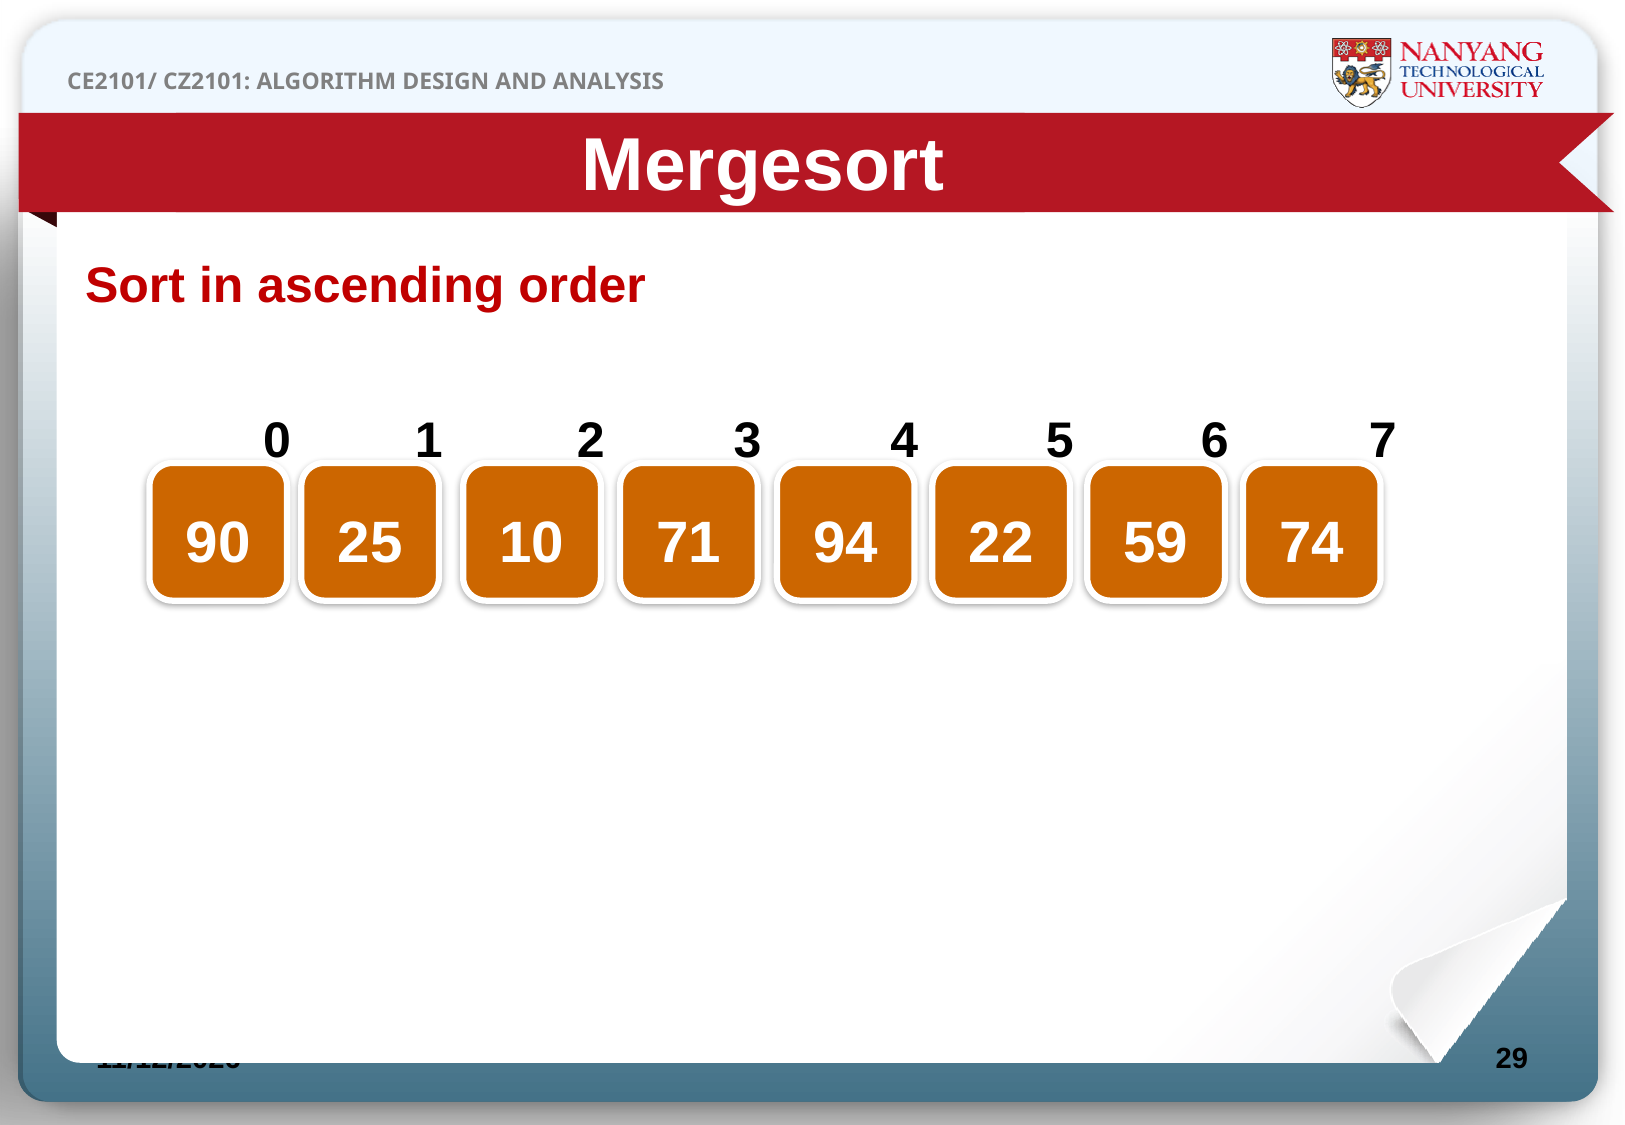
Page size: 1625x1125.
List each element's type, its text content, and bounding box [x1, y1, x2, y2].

list Mergesort [60, 119, 1467, 201]
text_box 94 [773, 459, 918, 604]
text_box 22 [929, 459, 1074, 604]
text_box 2 [548, 393, 633, 470]
text_box 6 [1172, 393, 1257, 470]
text_box 4 [862, 393, 947, 470]
picture [0, 0, 1625, 1125]
text_box Sort in ascending order [52, 233, 774, 321]
text_box 5 [1017, 393, 1102, 470]
text_box 71 [616, 459, 761, 604]
text_box 3 [705, 393, 790, 470]
text_box 59 [1084, 459, 1229, 604]
text_box 7 [1340, 393, 1425, 470]
text_box 10 [460, 459, 605, 604]
text_box 0 [234, 393, 320, 470]
text_box 1 [386, 393, 471, 470]
text_box 90 [146, 459, 291, 604]
text_box 25 [298, 459, 443, 604]
text_box 74 [1239, 459, 1384, 604]
